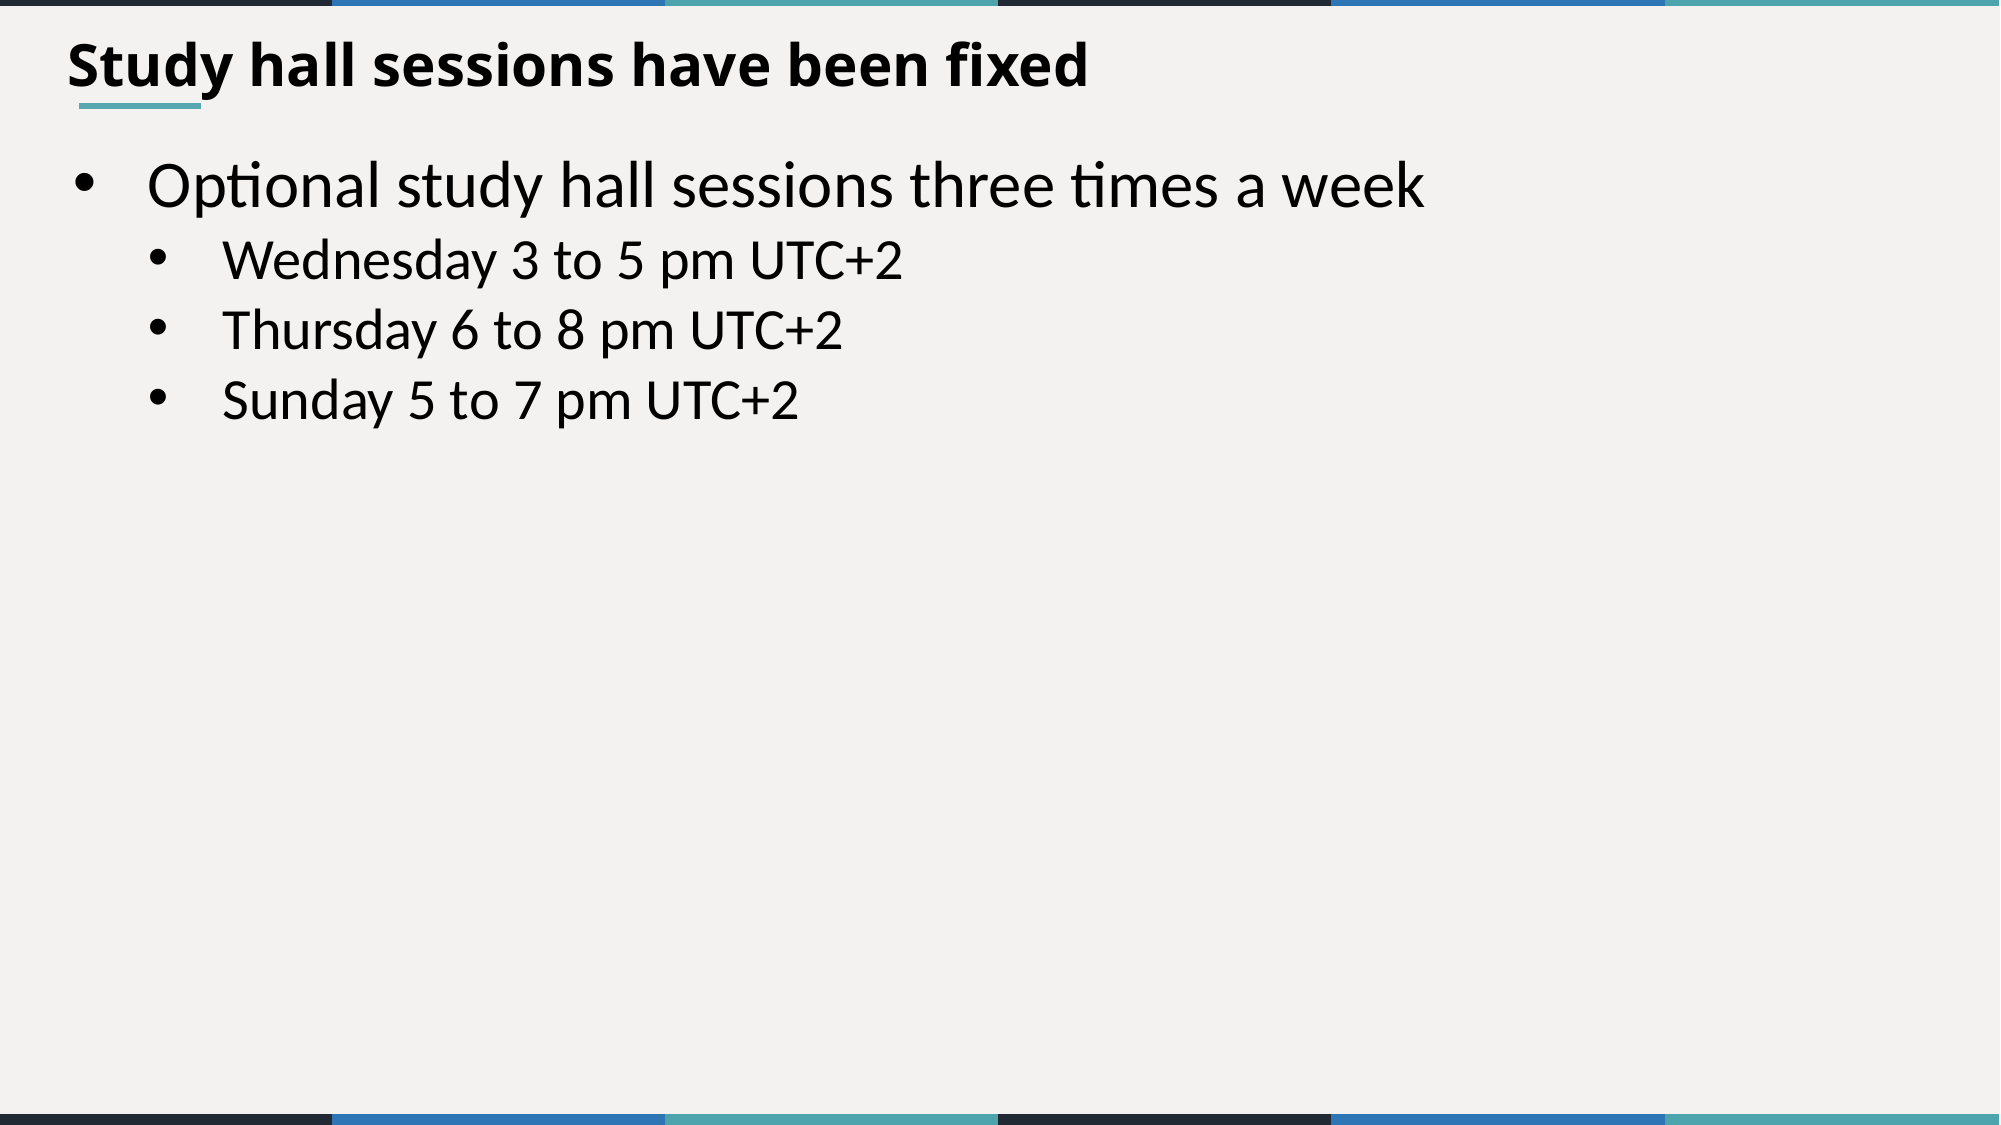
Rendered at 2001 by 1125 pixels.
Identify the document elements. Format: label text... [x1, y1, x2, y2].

text_box Optional study hall sessions three times a week Wednesday 3 to 5 pm UTC+2 Thursday 6 to 8 pm UTC+2 Sunday 5 to 7 pm UTC+2 [58, 133, 1947, 439]
text_box Study hall sessions have been fixed [53, 21, 1106, 106]
